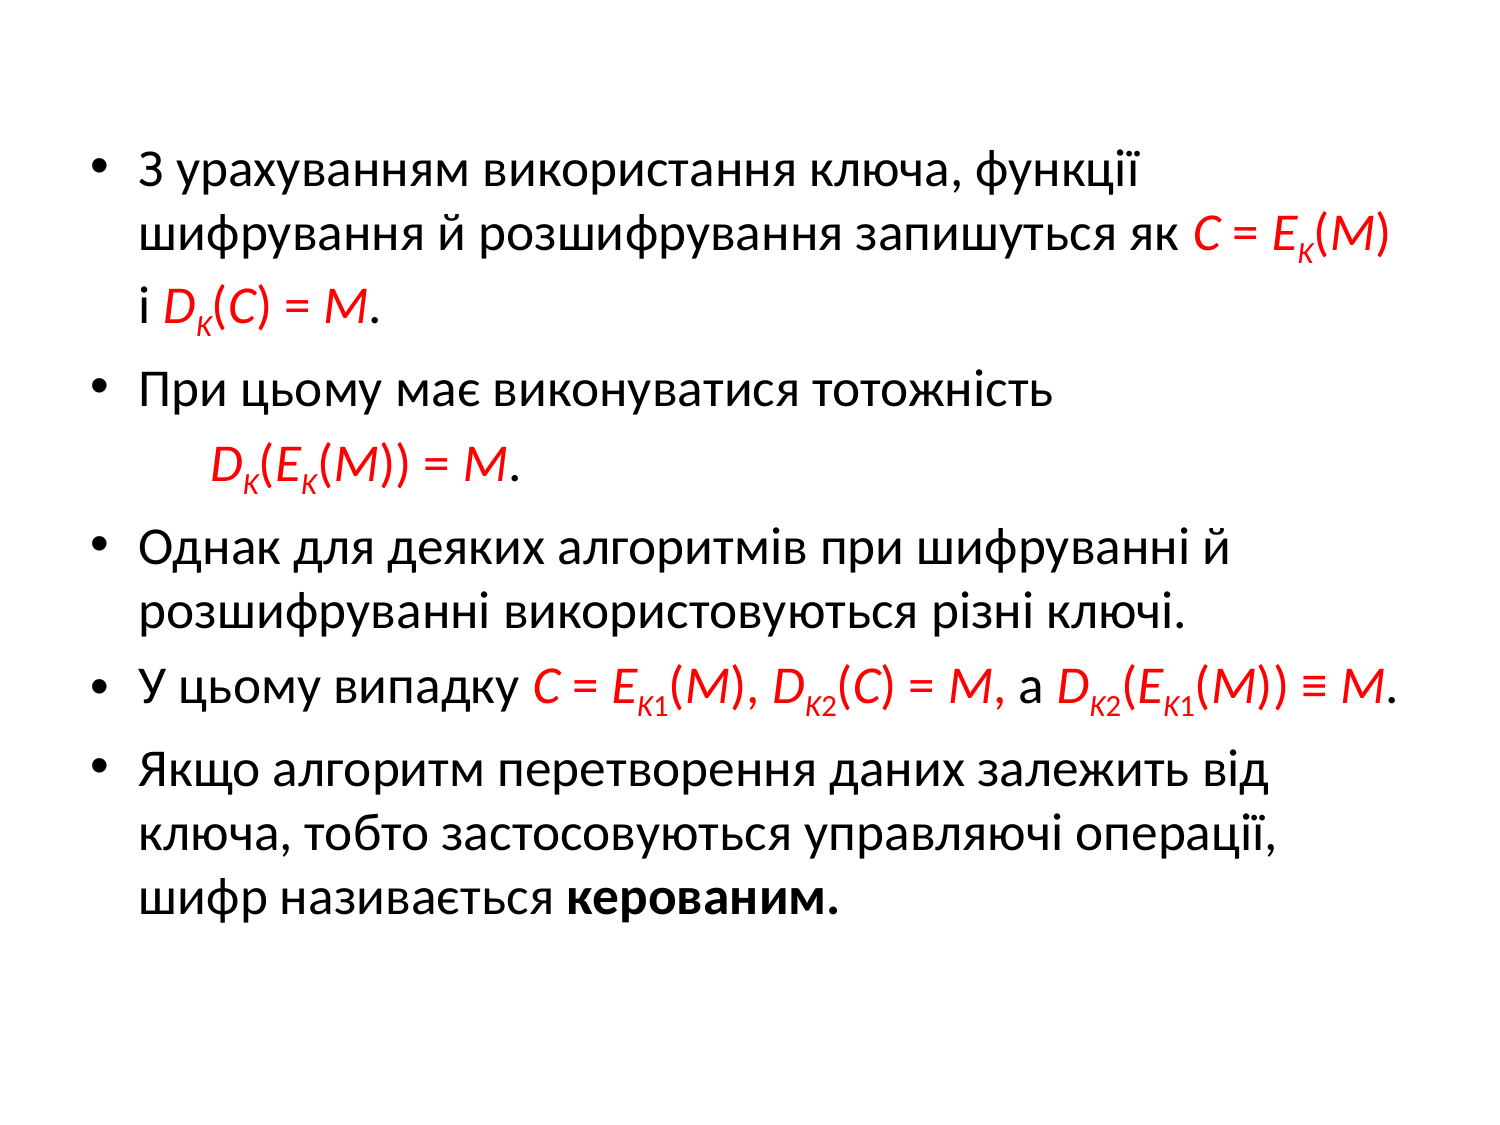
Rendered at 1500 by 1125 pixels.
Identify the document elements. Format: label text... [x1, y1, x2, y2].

list З урахуванням використання ключа, функції шифрування й розшифрування запишуться як C = EK(М) і DK(C) = M. При цьому має виконуватися тотожність DK(EK(M)) = M. Однак для деяких алгоритмів при шифруванні й розшифруванні використовуються різні ключі. У цьому випадку C = EK1(M), DK2(C) = M, a DK2(EK1(M)) ≡ M. Якщо алгоритм перетворення даних залежить від ключа, тобто застосовуються управляючі операції, шифр називається керованим. [75, 125, 1425, 1005]
